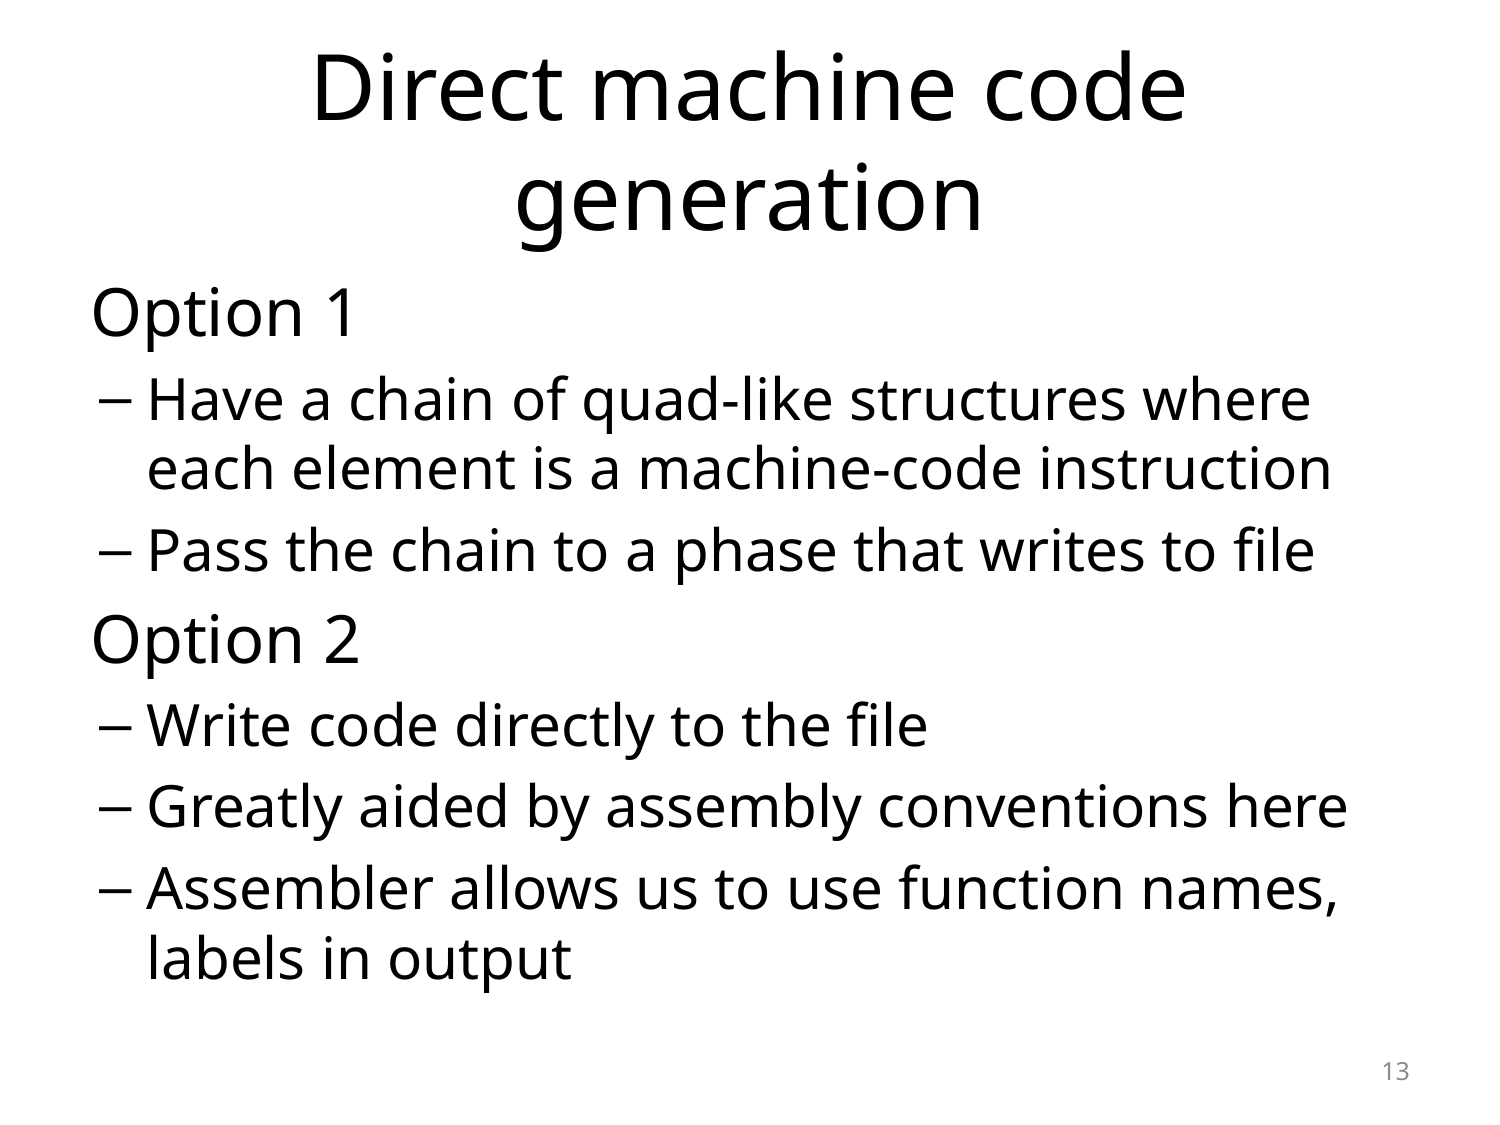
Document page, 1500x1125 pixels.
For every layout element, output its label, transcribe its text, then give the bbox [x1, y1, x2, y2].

title Direct machine code generation [75, 45, 1425, 233]
list Option 1 Have a chain of quad-like structures where each element is a machine-code instruction Pass the chain to a phase that writes to file Option 2 Write code directly to the file Greatly aided by assembly conventions here Assembler allows us to use function names, labels in output [75, 262, 1425, 1005]
slide_number 13 [1074, 1042, 1425, 1103]
